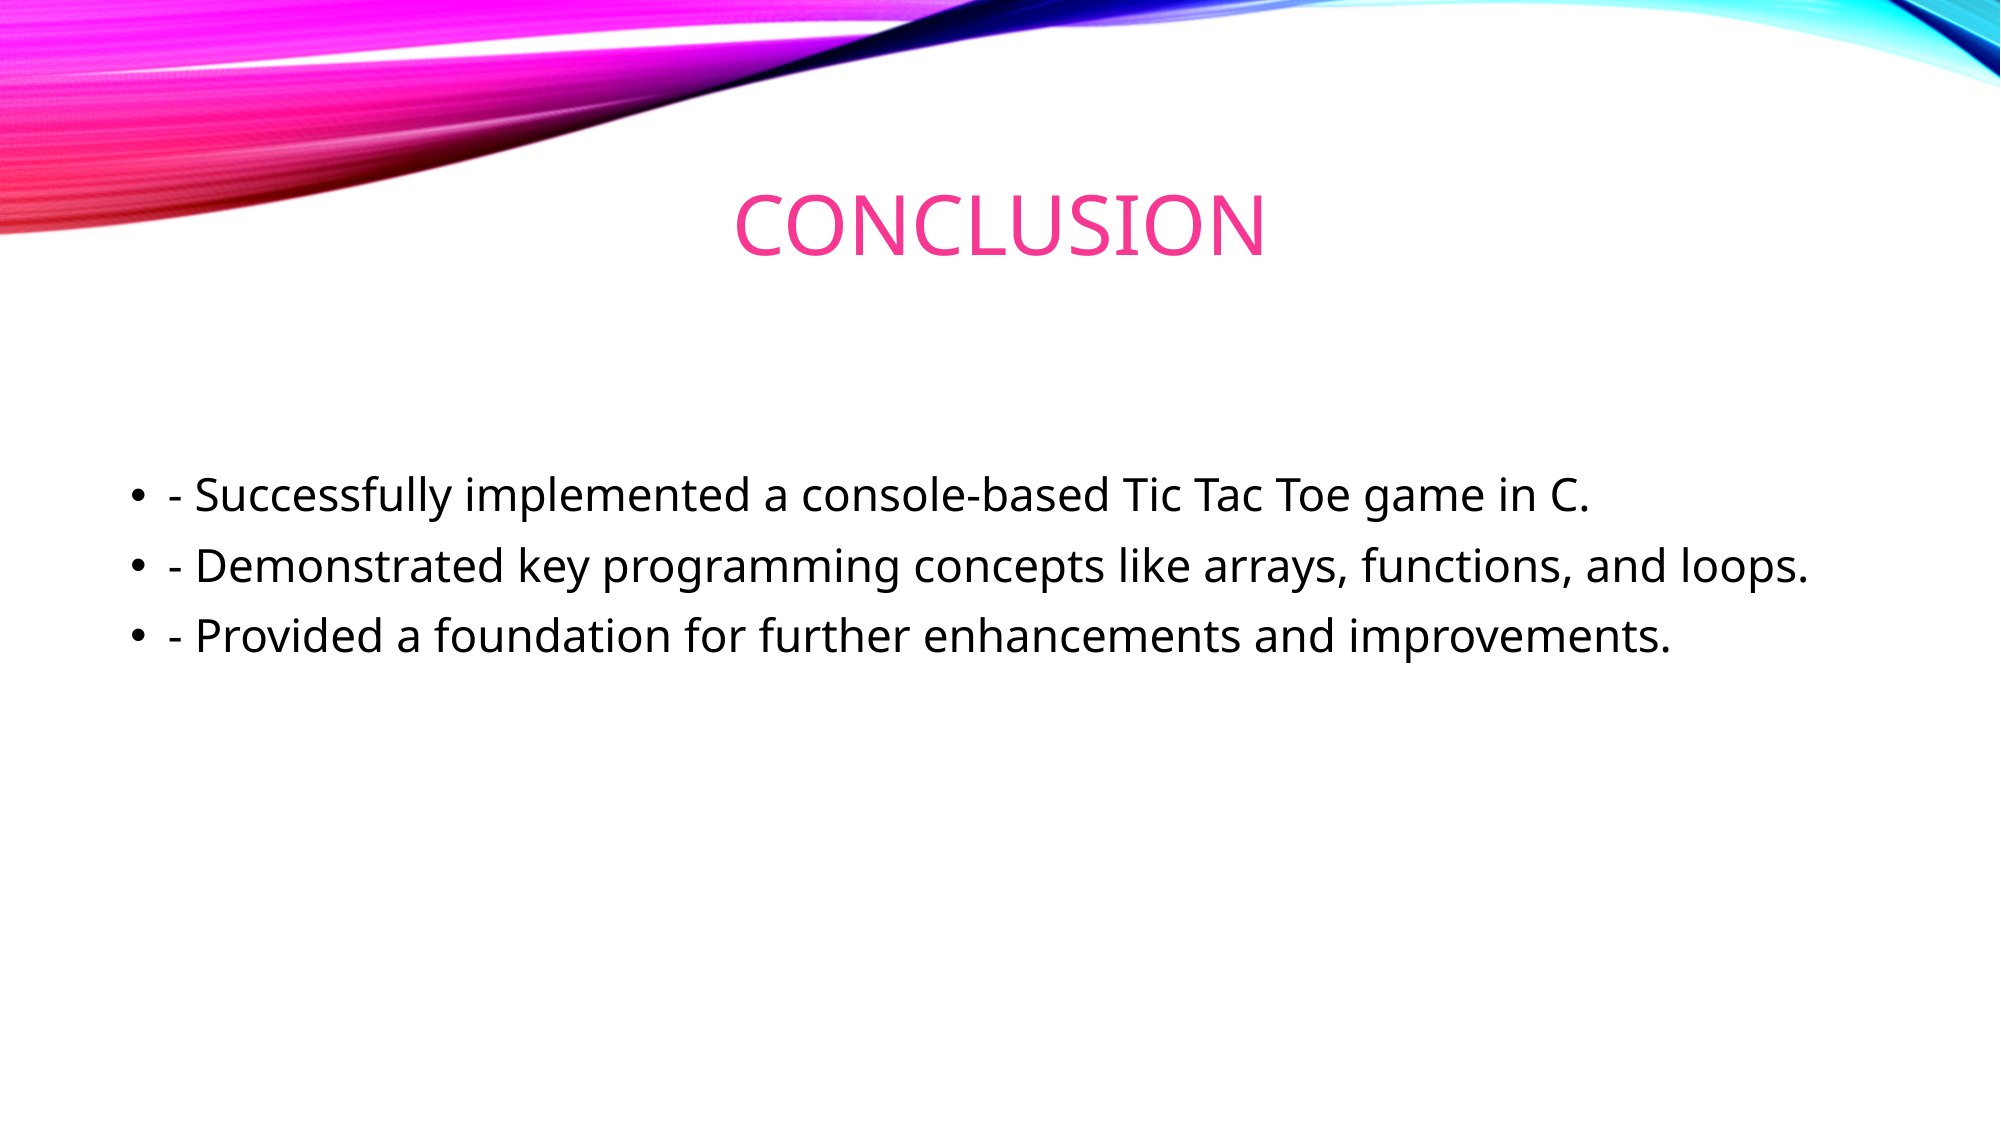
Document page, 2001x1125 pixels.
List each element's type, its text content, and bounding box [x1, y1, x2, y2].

picture [1910, 0, 2000, 45]
picture [1890, 0, 2000, 75]
title conclusion [115, 120, 1888, 338]
list - Successfully implemented a console-based Tic Tac Toe game in C. - Demonstrated key programming concepts like arrays, functions, and loops. - Provided a foundation for further enhancements and improvements. [115, 464, 1891, 1125]
picture [0, 0, 2000, 237]
